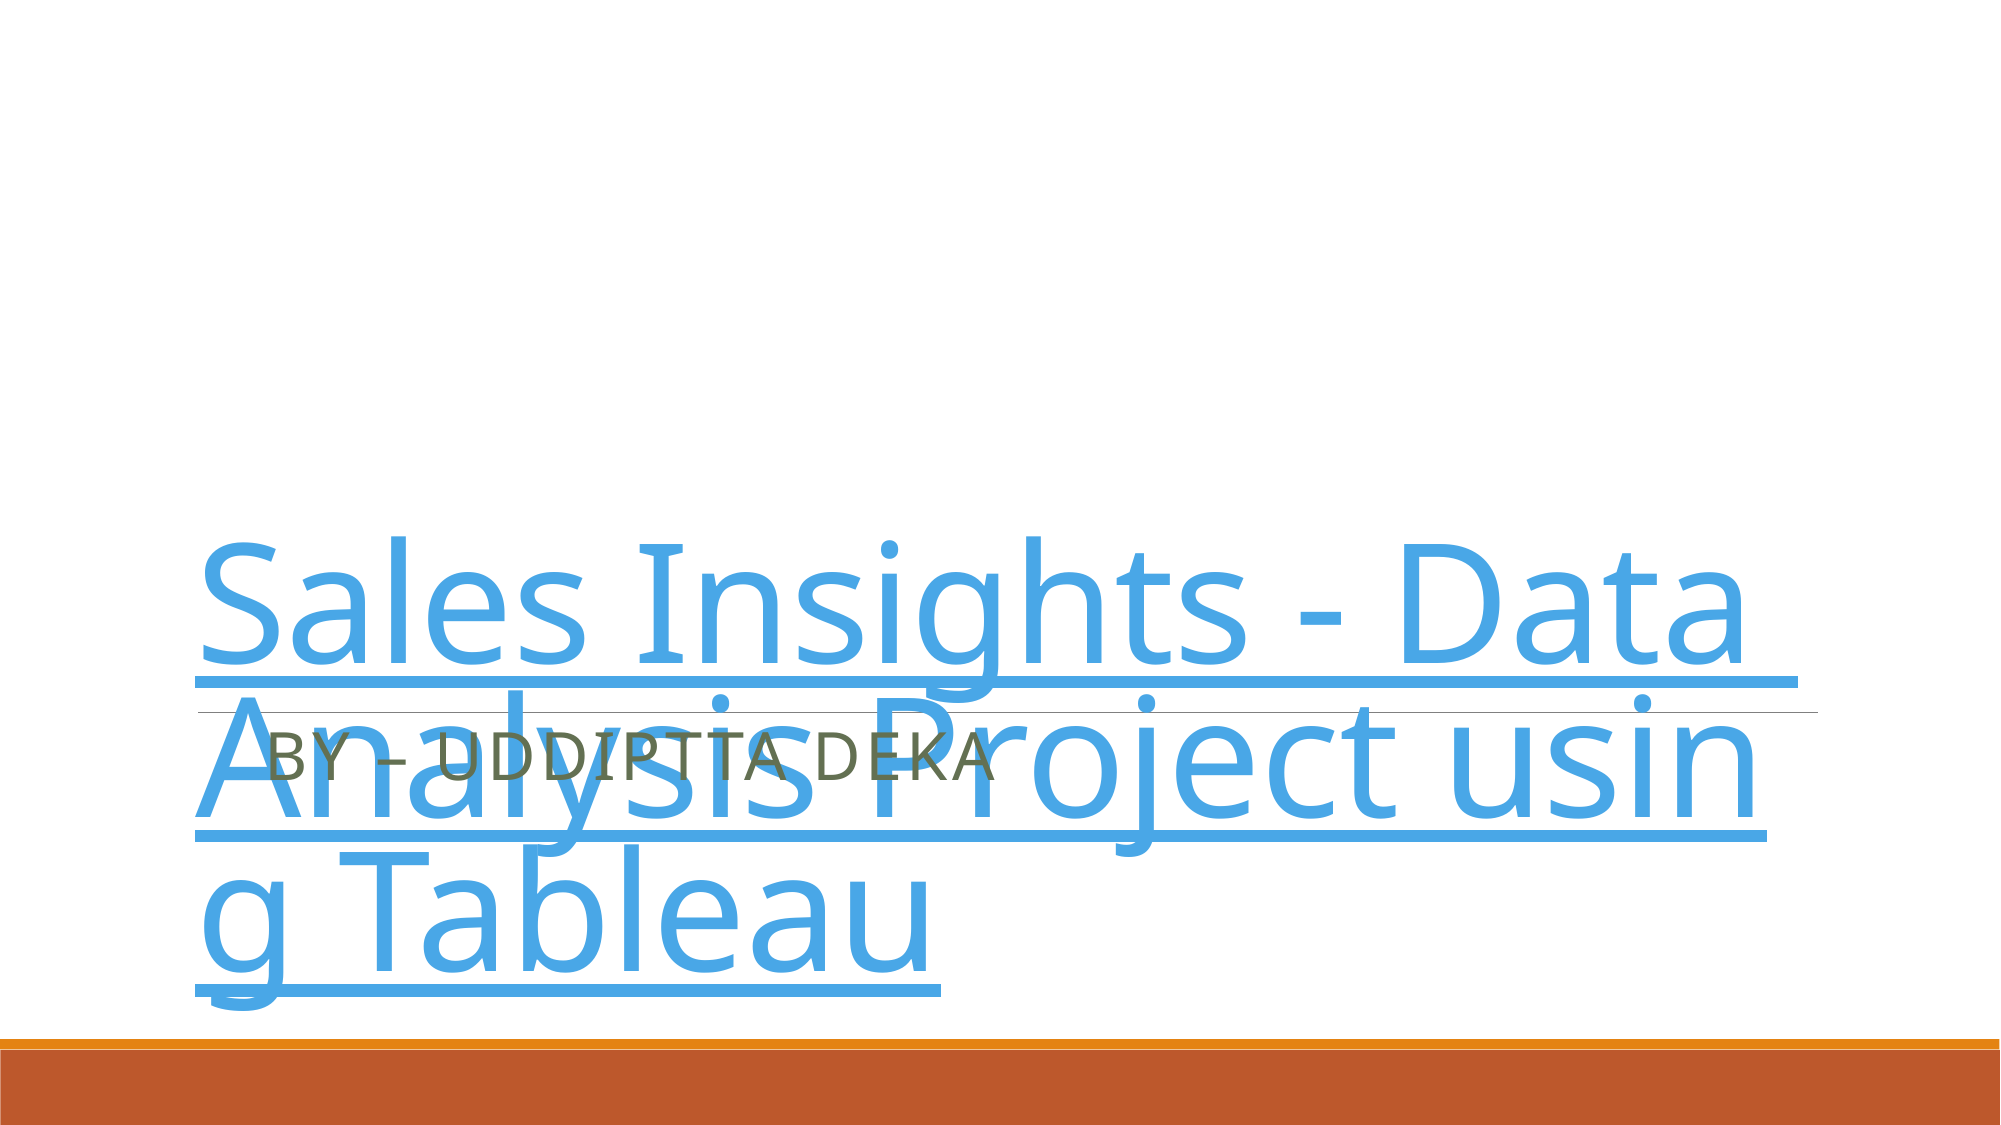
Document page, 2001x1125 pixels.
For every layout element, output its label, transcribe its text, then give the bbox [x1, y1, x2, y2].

title Sales Insights - Data Analysis Project using Tableau [180, 124, 1830, 710]
subtitle By – Uddiptta deka [249, 715, 1750, 863]
